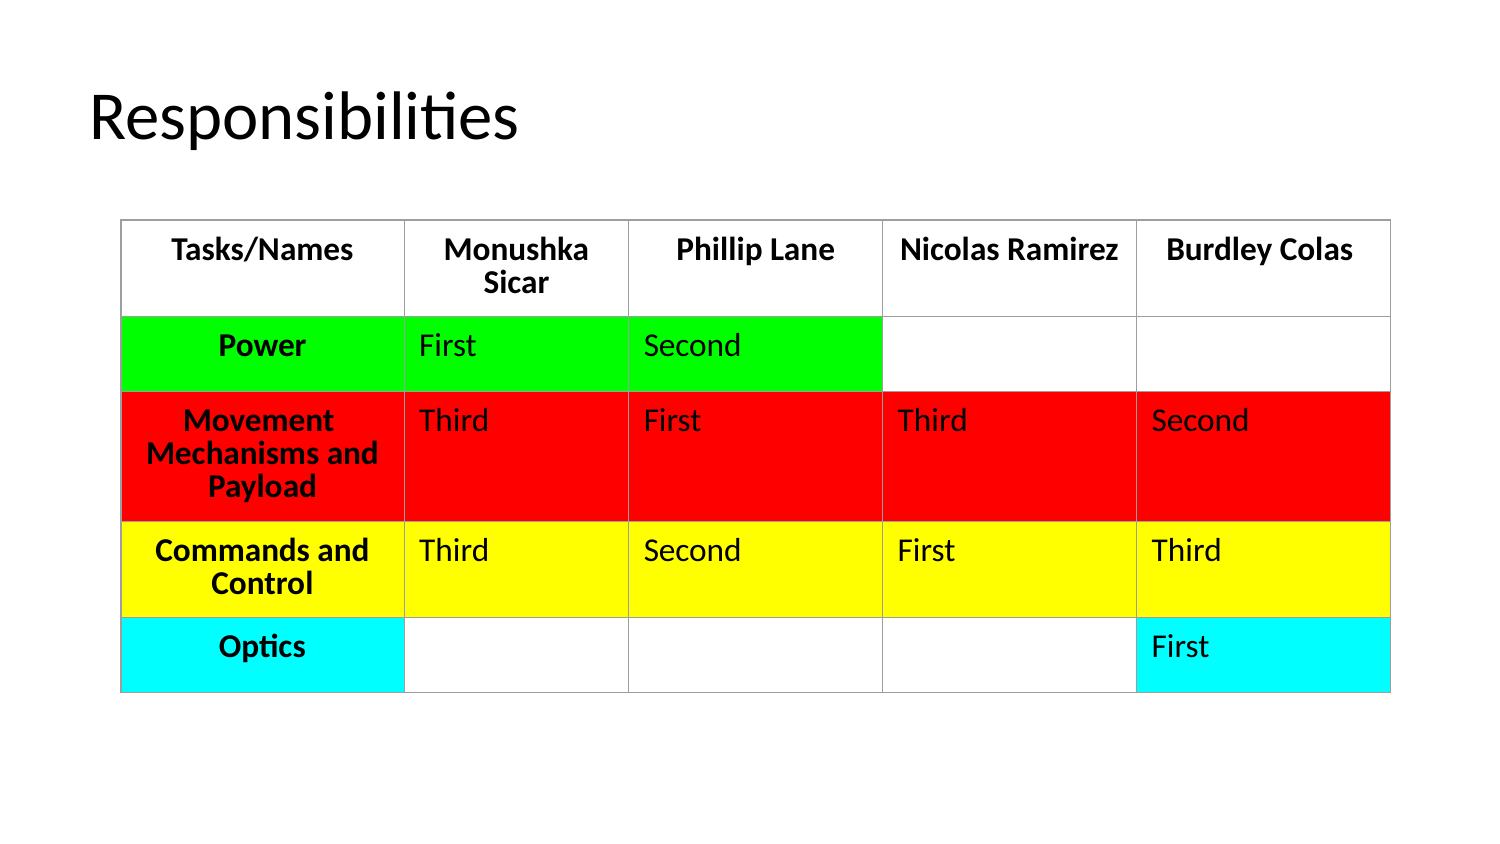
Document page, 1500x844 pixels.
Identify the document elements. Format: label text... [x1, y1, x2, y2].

table_cell First [405, 317, 628, 391]
table_cell First [1137, 618, 1390, 692]
table_cell Third [1137, 522, 1390, 617]
table_header Burdley Colas [1137, 221, 1390, 316]
title Responsibilities [65, 70, 545, 165]
table_cell [883, 317, 1136, 391]
table_header Phillip Lane [629, 221, 882, 316]
table_cell Third [883, 392, 1136, 521]
table_cell First [883, 522, 1136, 617]
table_cell [629, 618, 882, 692]
table_header Tasks/Names [122, 221, 404, 316]
table_cell [883, 618, 1136, 692]
table_cell Optics [122, 618, 404, 692]
table_cell Second [1137, 392, 1390, 521]
table_cell Second [629, 317, 882, 391]
table_cell Commands and Control [122, 522, 404, 617]
table_cell Third [405, 392, 628, 521]
table_cell Second [629, 522, 882, 617]
table_header Nicolas Ramirez [883, 221, 1136, 316]
table_cell Power [122, 317, 404, 391]
table_cell First [629, 392, 882, 521]
table_cell Third [405, 522, 628, 617]
table_cell [1137, 317, 1390, 391]
table_cell Movement Mechanisms and Payload [122, 392, 404, 521]
table_cell [405, 618, 628, 692]
table_header Monushka Sicar [405, 221, 628, 316]
